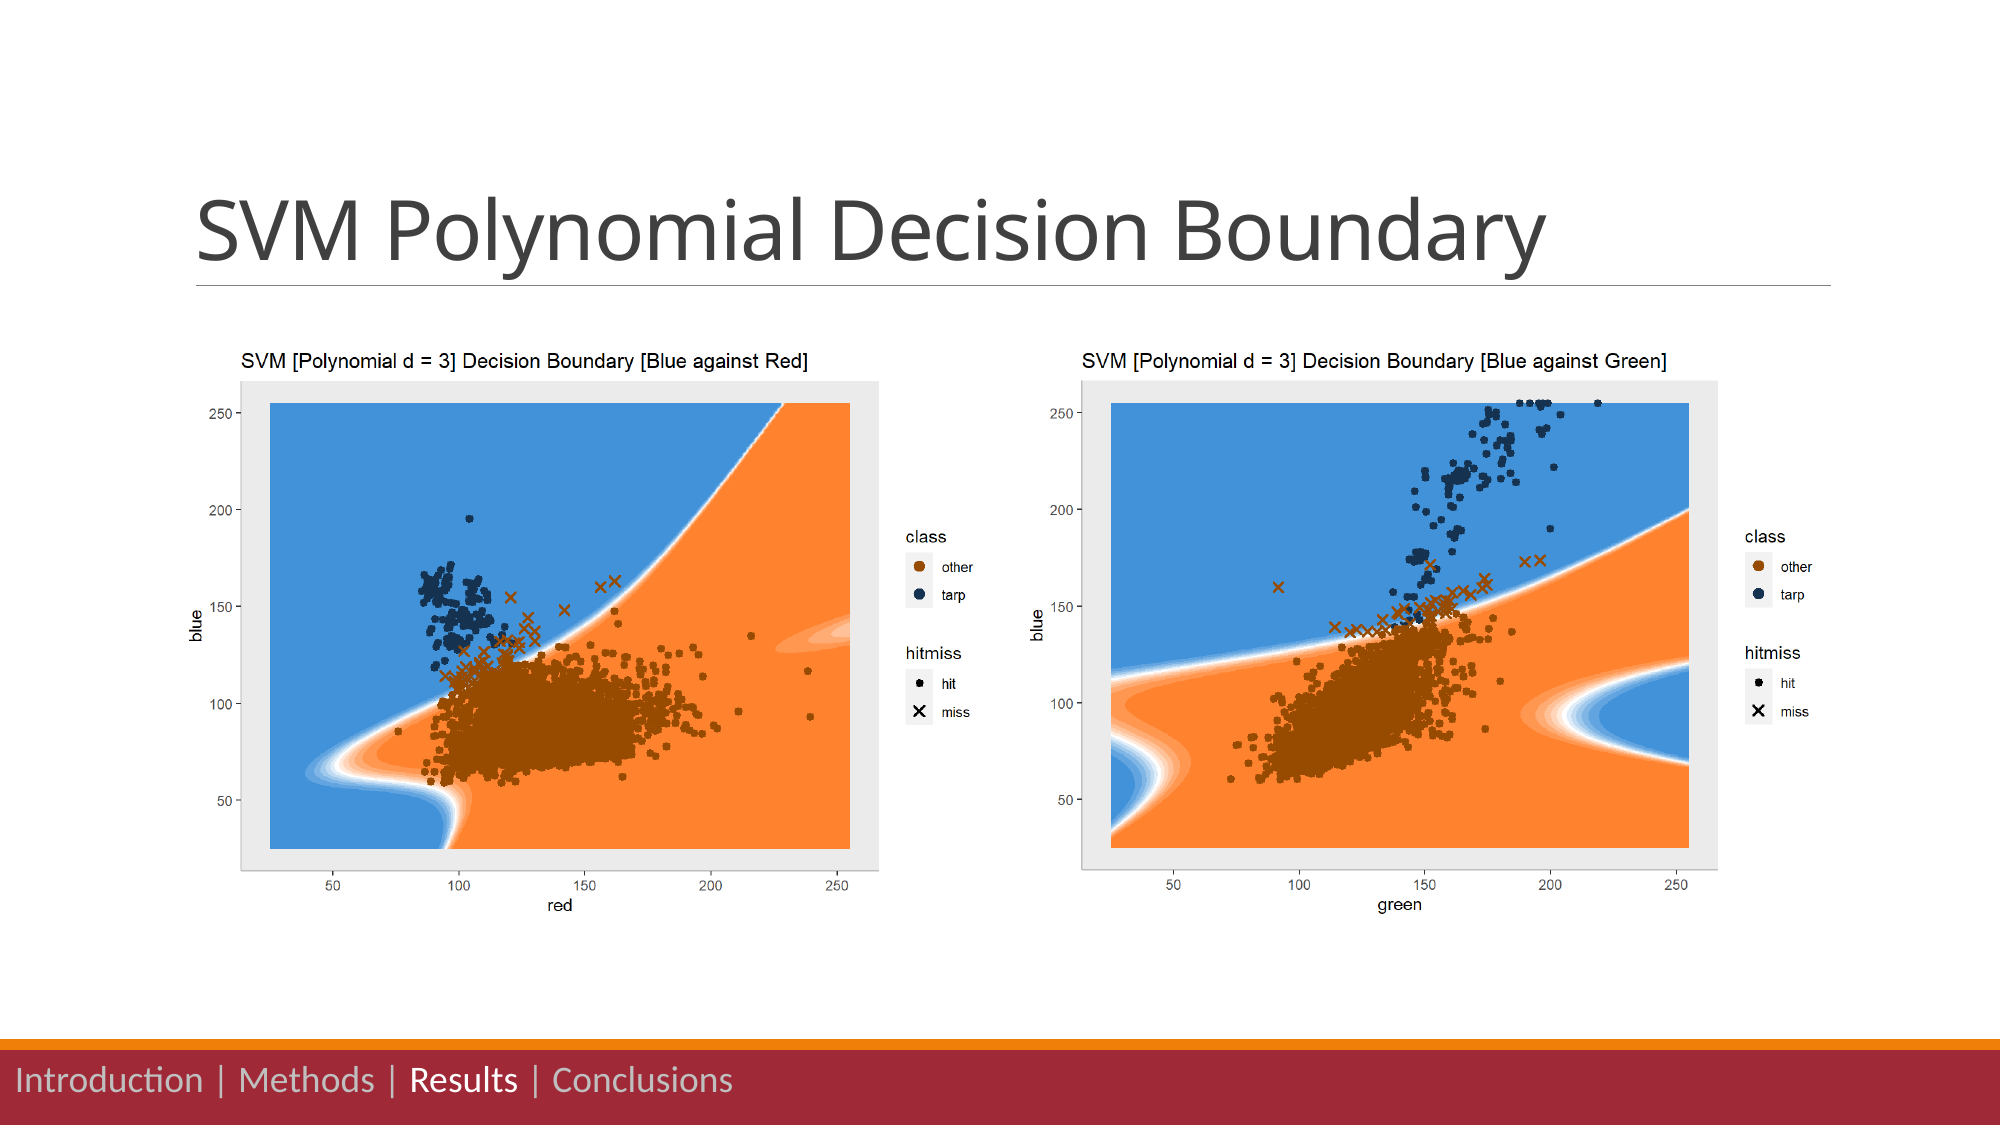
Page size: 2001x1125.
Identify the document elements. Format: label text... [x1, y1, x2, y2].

title SVM Polynomial Decision Boundary [180, 47, 1830, 285]
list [1019, 342, 1831, 923]
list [179, 342, 991, 923]
text_box Introduction | Methods | Results | Conclusions [0, 1047, 1978, 1108]
